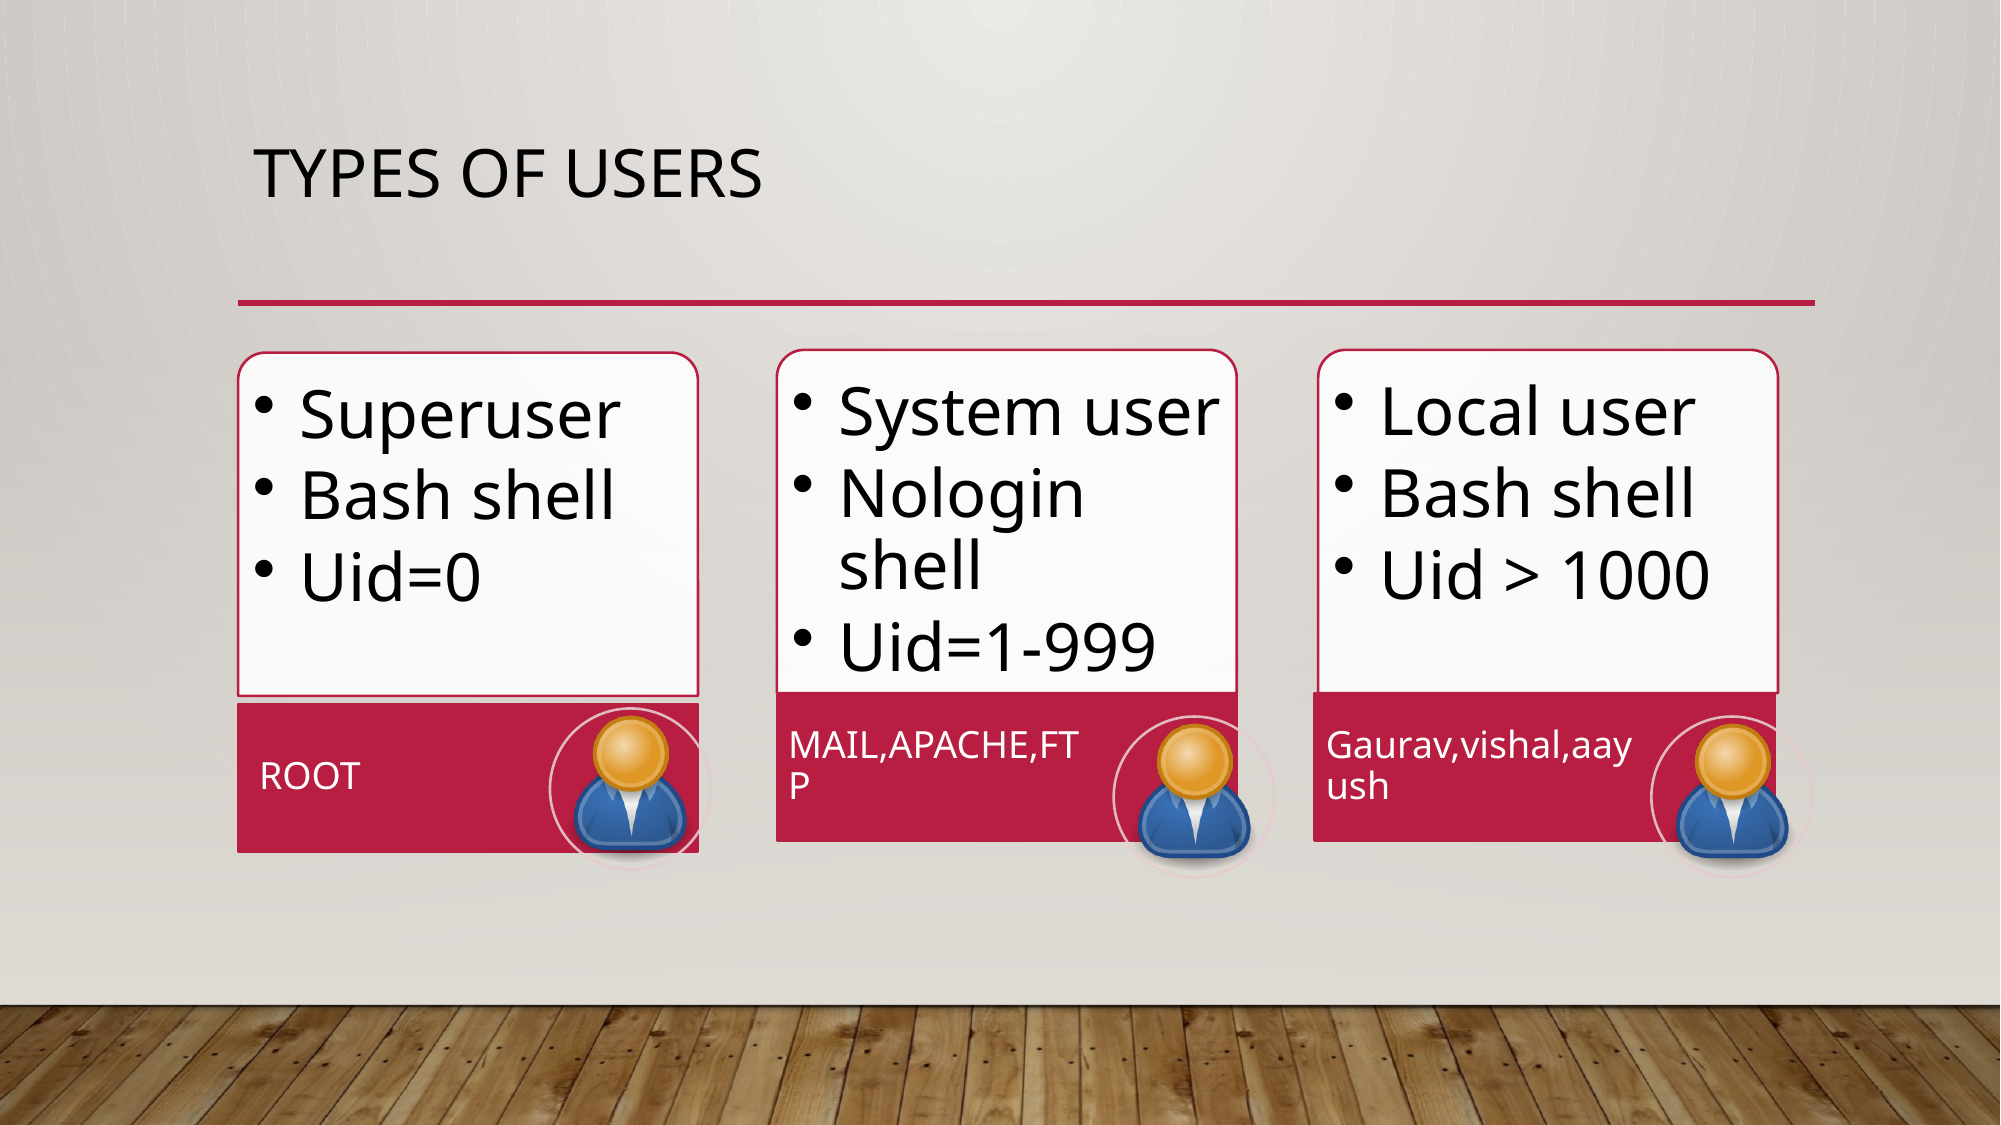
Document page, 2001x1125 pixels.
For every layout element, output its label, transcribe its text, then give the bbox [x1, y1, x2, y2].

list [237, 330, 1814, 897]
picture [0, 1005, 2000, 1125]
title Types of users [238, 131, 1814, 305]
